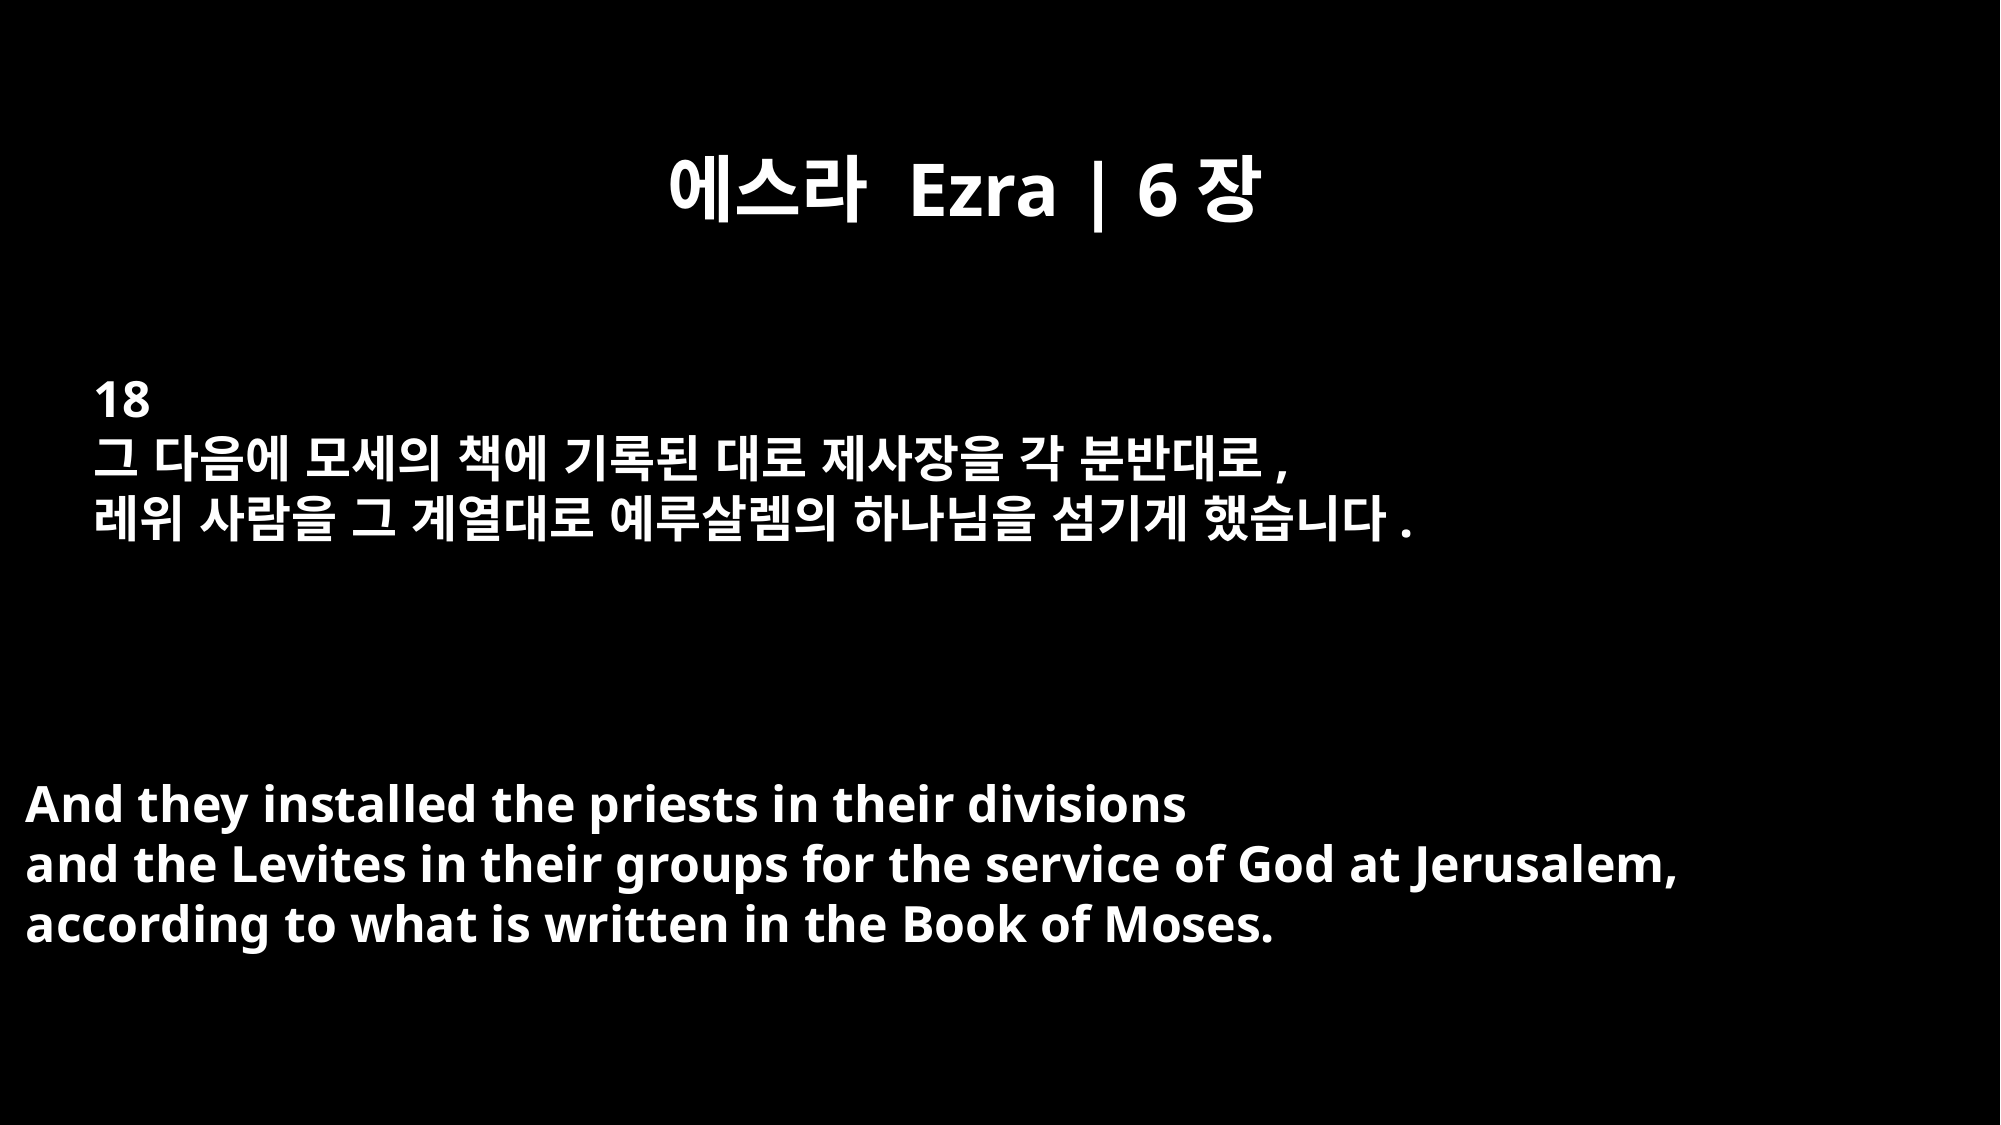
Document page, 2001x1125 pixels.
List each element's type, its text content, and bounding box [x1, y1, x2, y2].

text_box 에스라 Ezra | 6장 [652, 136, 1280, 239]
text_box And they installed the priests in their divisions and the Levites in their groups for the service of God at Jerusalem, according to what is written in the Book of Moses. [11, 764, 1695, 960]
text_box 18 그 다음에 모세의 책에 기록된 대로 제사장을 각 분반대로, 레위 사람을 그 계열대로 예루살렘의 하나님을 섬기게 했습니다. [78, 359, 1429, 555]
